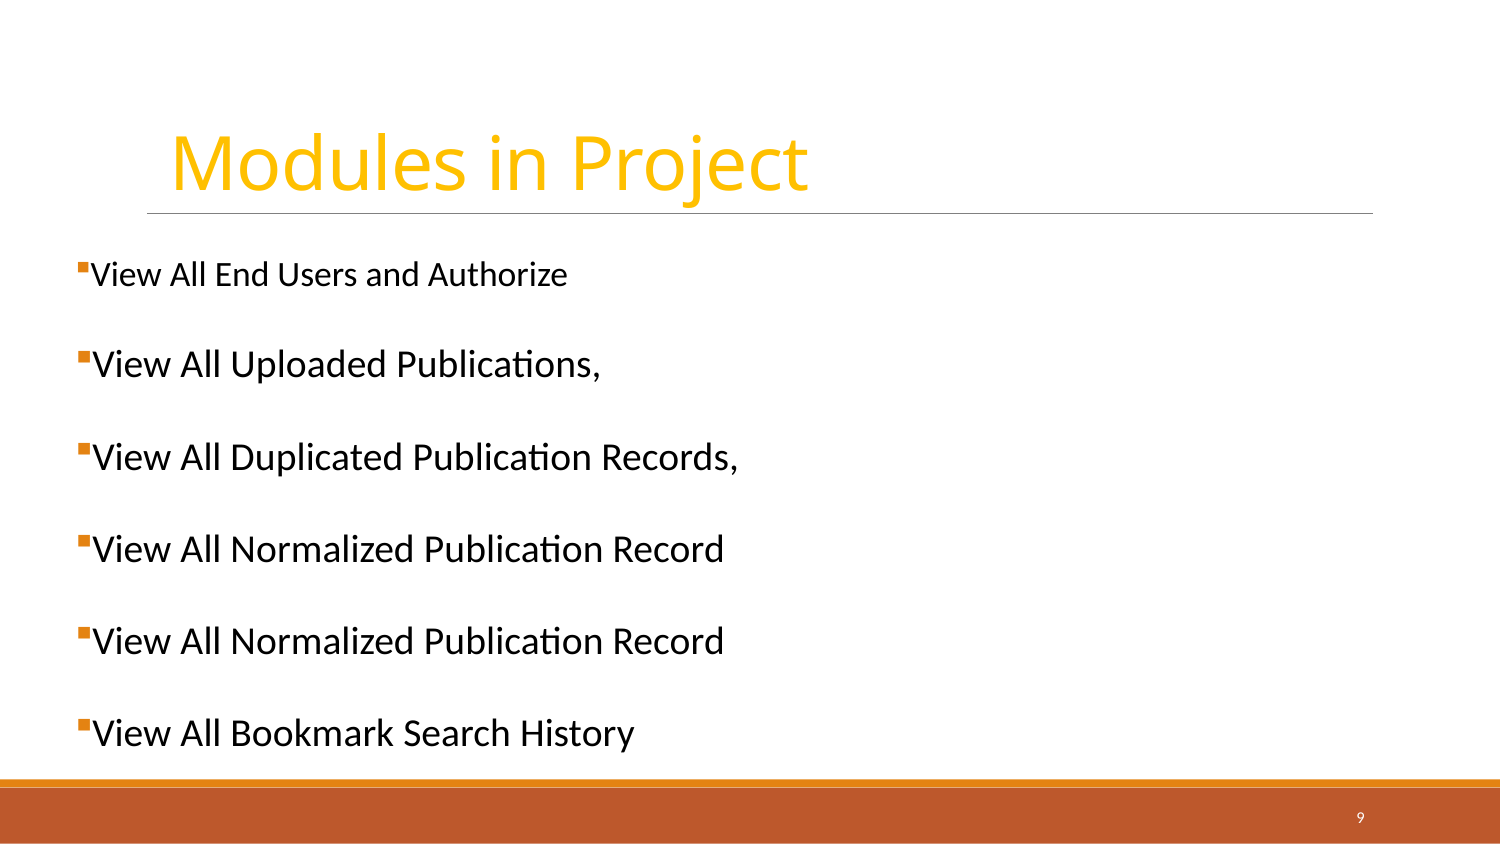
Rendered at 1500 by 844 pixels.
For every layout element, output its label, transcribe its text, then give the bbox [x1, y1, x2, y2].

list View All End Users and Authorize View All Uploaded Publications, View All Duplicated Publication Records, View All Normalized Publication Record View All Normalized Publication Record View All Bookmark Search History [75, 222, 1425, 764]
title Modules in Project [135, 35, 1373, 214]
slide_number 9 [1218, 794, 1380, 840]
